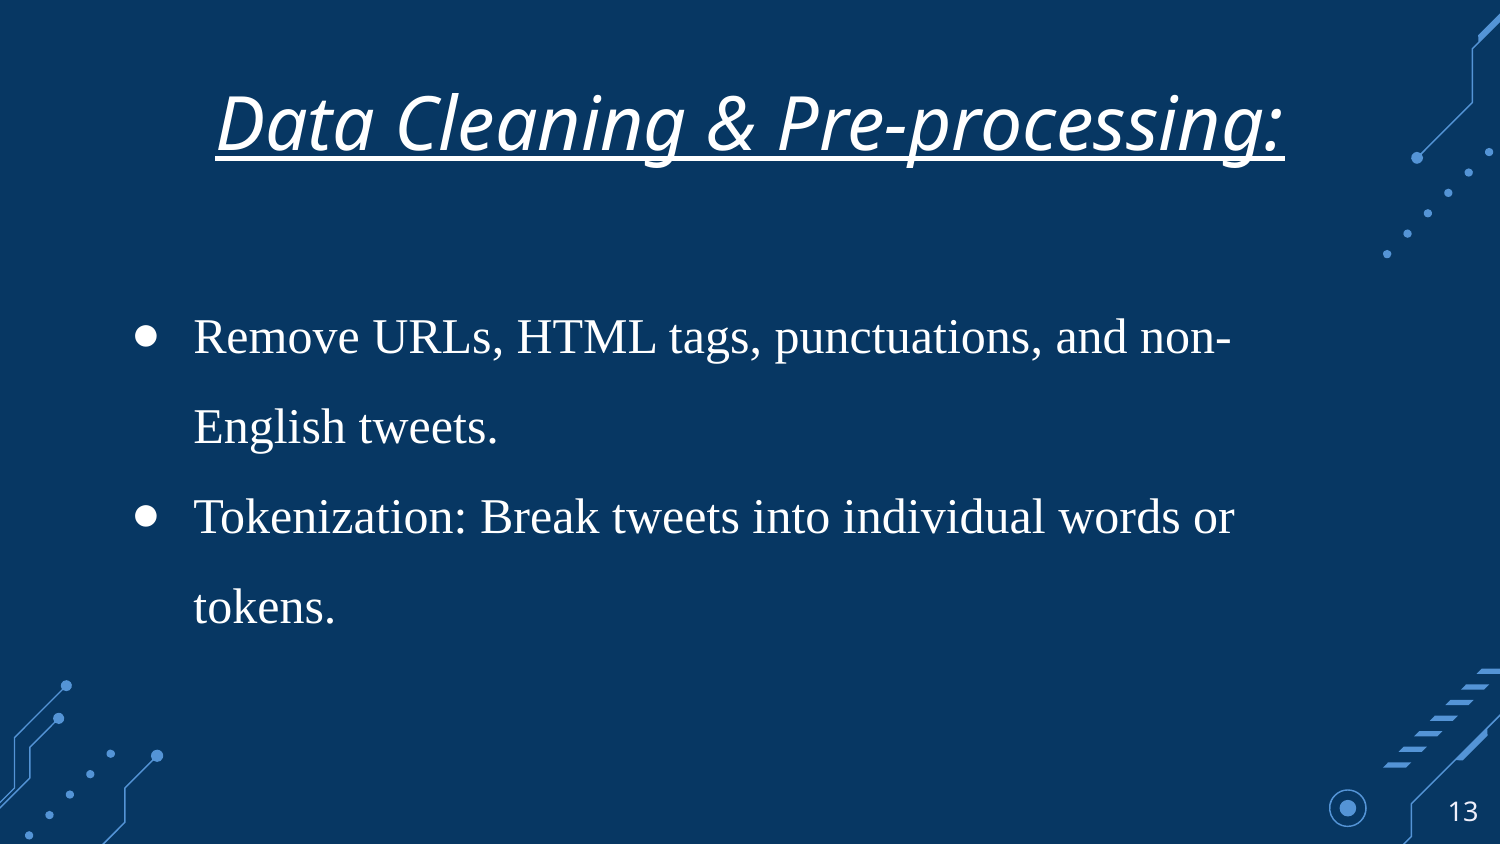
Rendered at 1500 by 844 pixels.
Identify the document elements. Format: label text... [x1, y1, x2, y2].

title Data Cleaning & Pre-processing: [118, 60, 1382, 167]
slide_number ‹#› [1403, 779, 1494, 844]
text_box Remove URLs, HTML tags, punctuations, and non-English tweets. Tokenization: Break tweets into individual words or tokens. [103, 258, 1357, 777]
